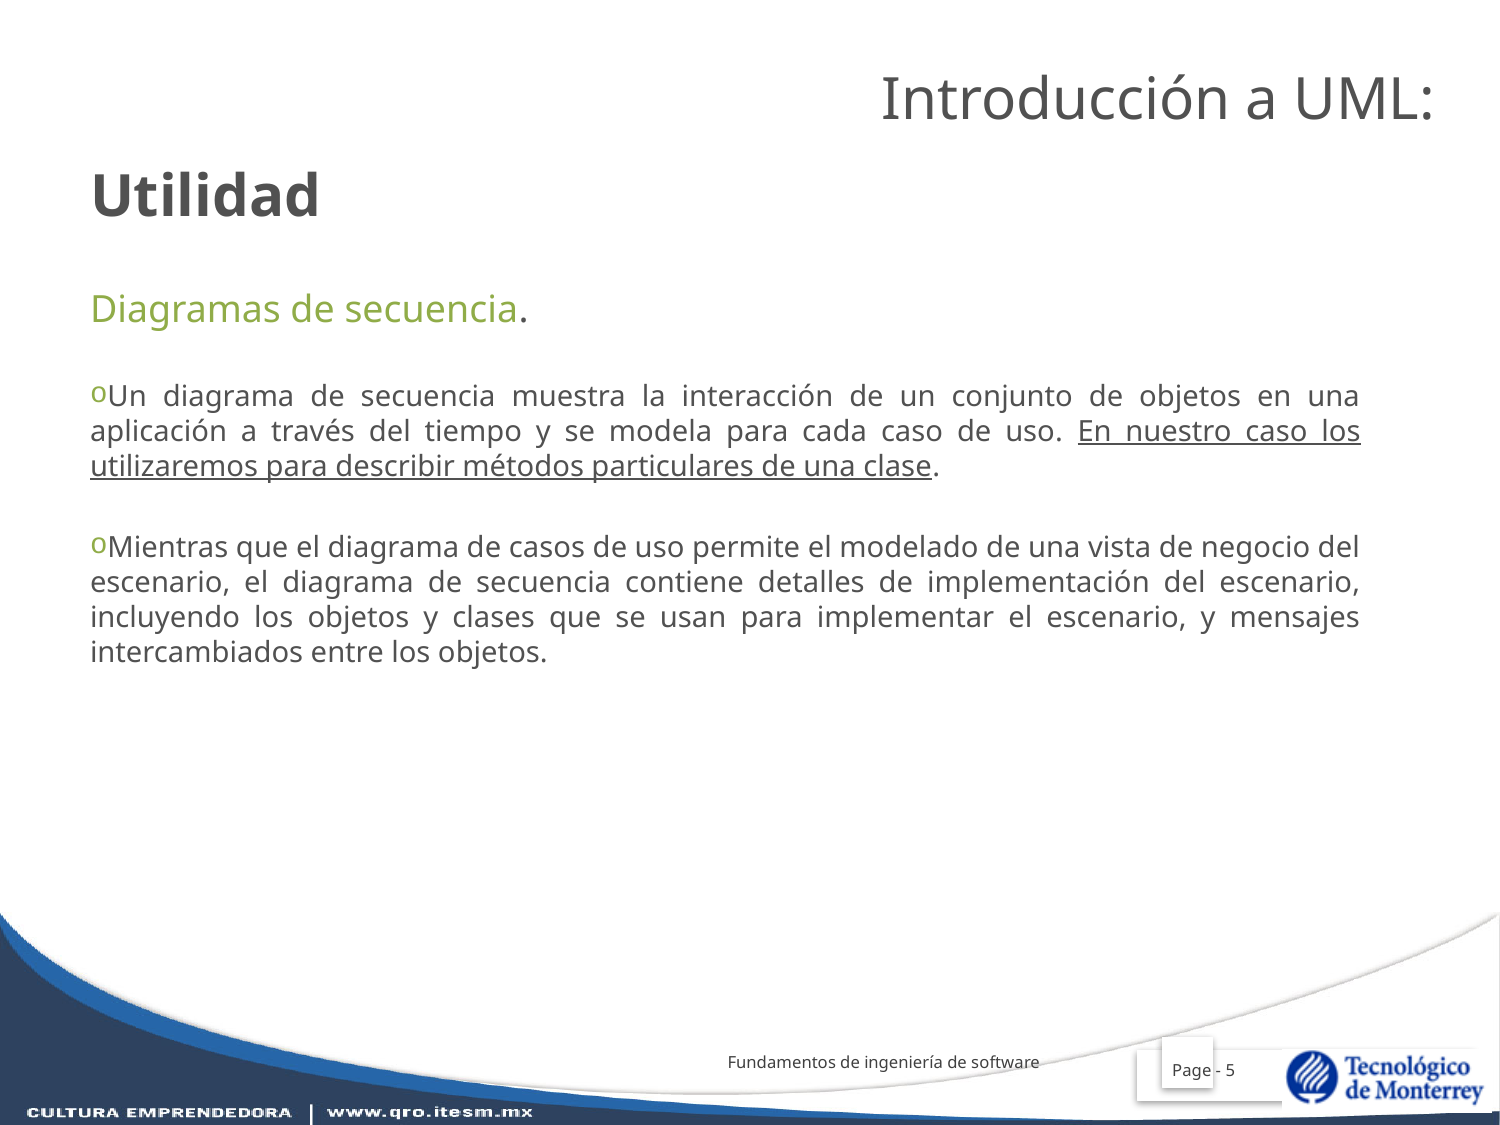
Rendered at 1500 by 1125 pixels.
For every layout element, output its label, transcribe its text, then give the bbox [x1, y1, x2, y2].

picture [1282, 1049, 1492, 1113]
title Utilidad [74, 44, 776, 235]
list Diagramas de secuencia. Un diagrama de secuencia muestra la interacción de un conjunto de objetos en una aplicación a través del tiempo y se modela para cada caso de uso. En nuestro caso los utilizaremos para describir métodos particulares de una clase. Mientras que el diagrama de casos de uso permite el modelado de una vista de negocio del escenario, el diagrama de secuencia contiene detalles de implementación del escenario, incluyendo los objetos y clases que se usan para implementar el escenario, y mensajes intercambiados entre los objetos. [74, 235, 1377, 823]
title Diagramas de comportamiento [0, 912, 1500, 1125]
text_box Introducción a UML: [174, 24, 1450, 213]
